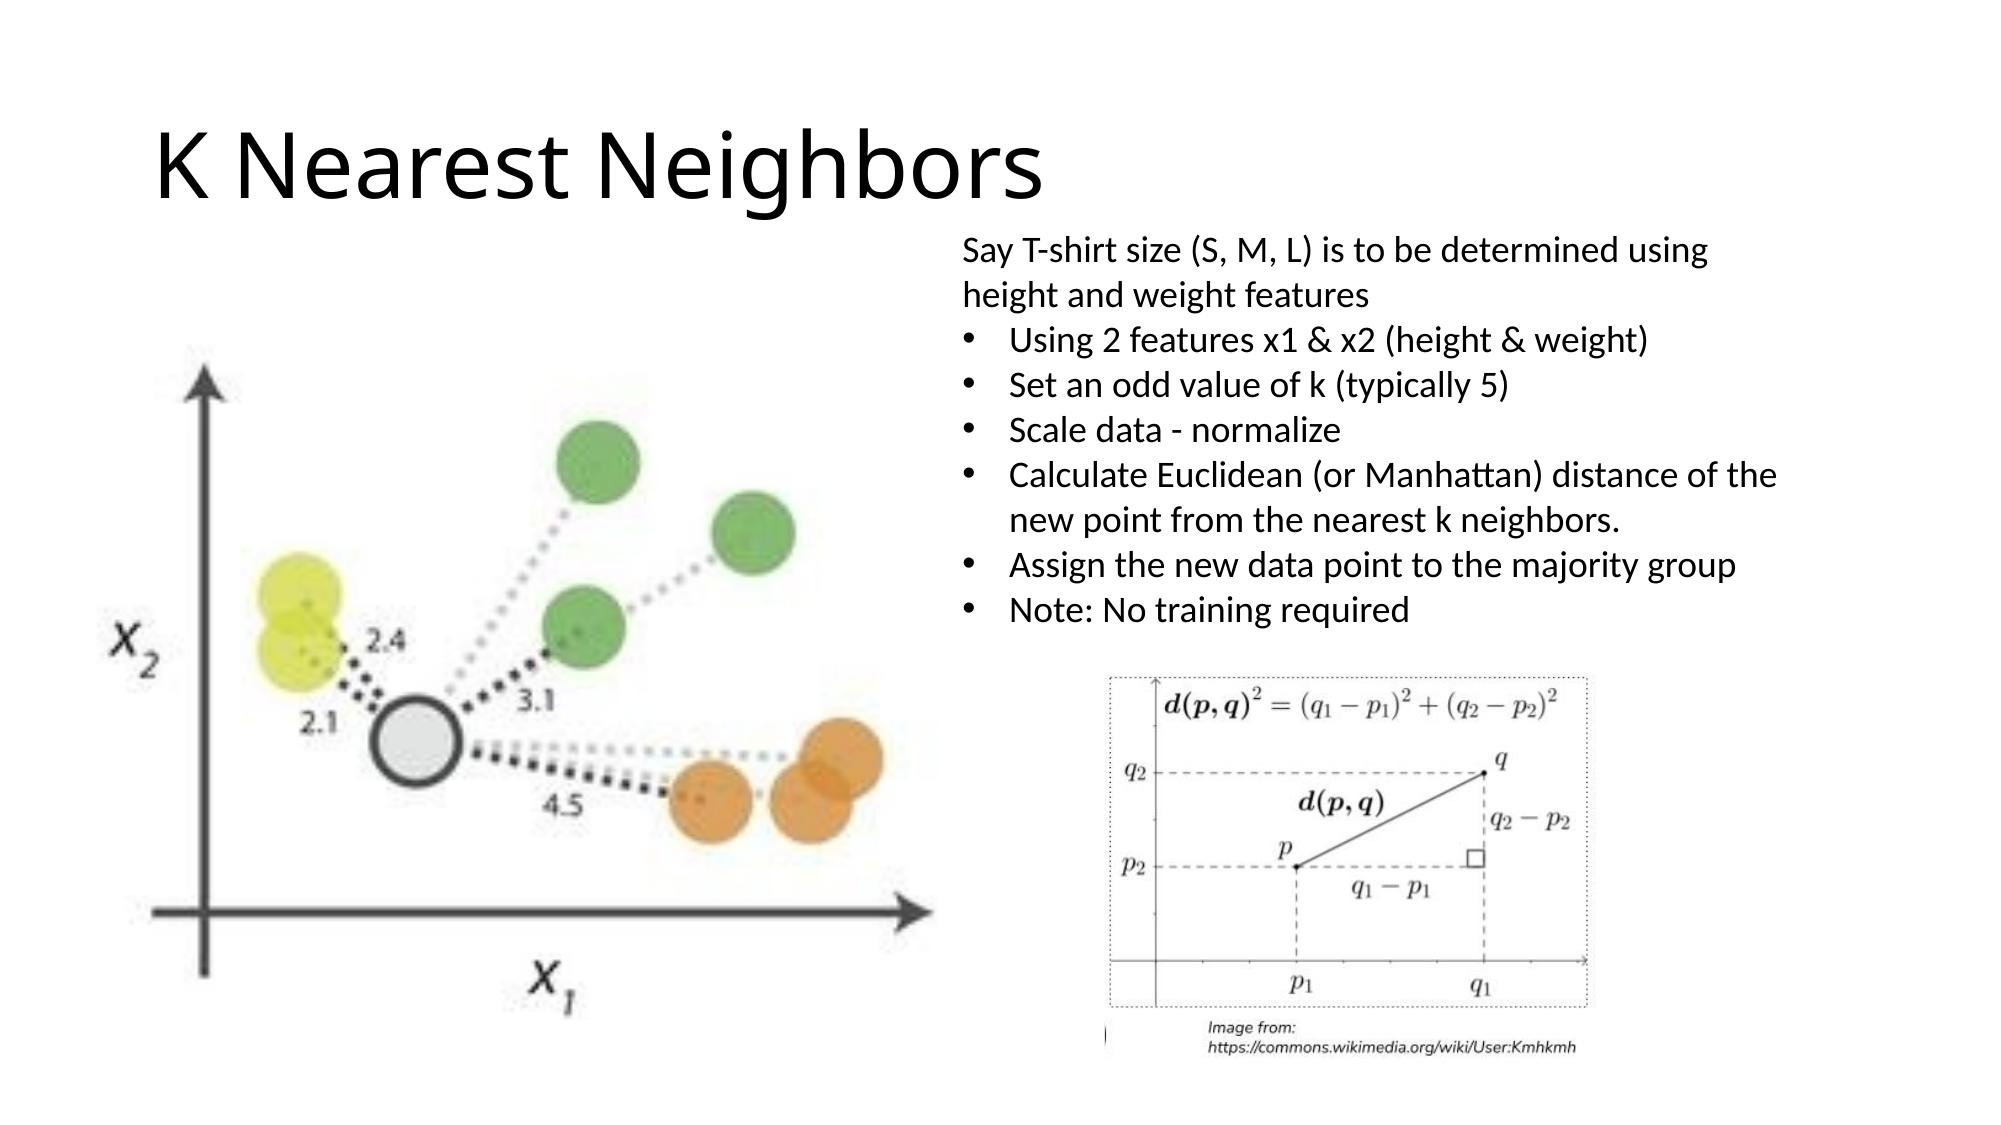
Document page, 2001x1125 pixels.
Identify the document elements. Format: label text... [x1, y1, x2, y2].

picture [1104, 667, 1601, 1066]
text_box Say T-shirt size (S, M, L) is to be determined using height and weight features Using 2 features x1 & x2 (height & weight) Set an odd value of k (typically 5) Scale data - normalize Calculate Euclidean (or Manhattan) distance of the new point from the nearest k neighbors. Assign the new data point to the majority group Note: No training required [947, 217, 1812, 638]
title K Nearest Neighbors [137, 59, 1863, 278]
picture [96, 332, 958, 1020]
